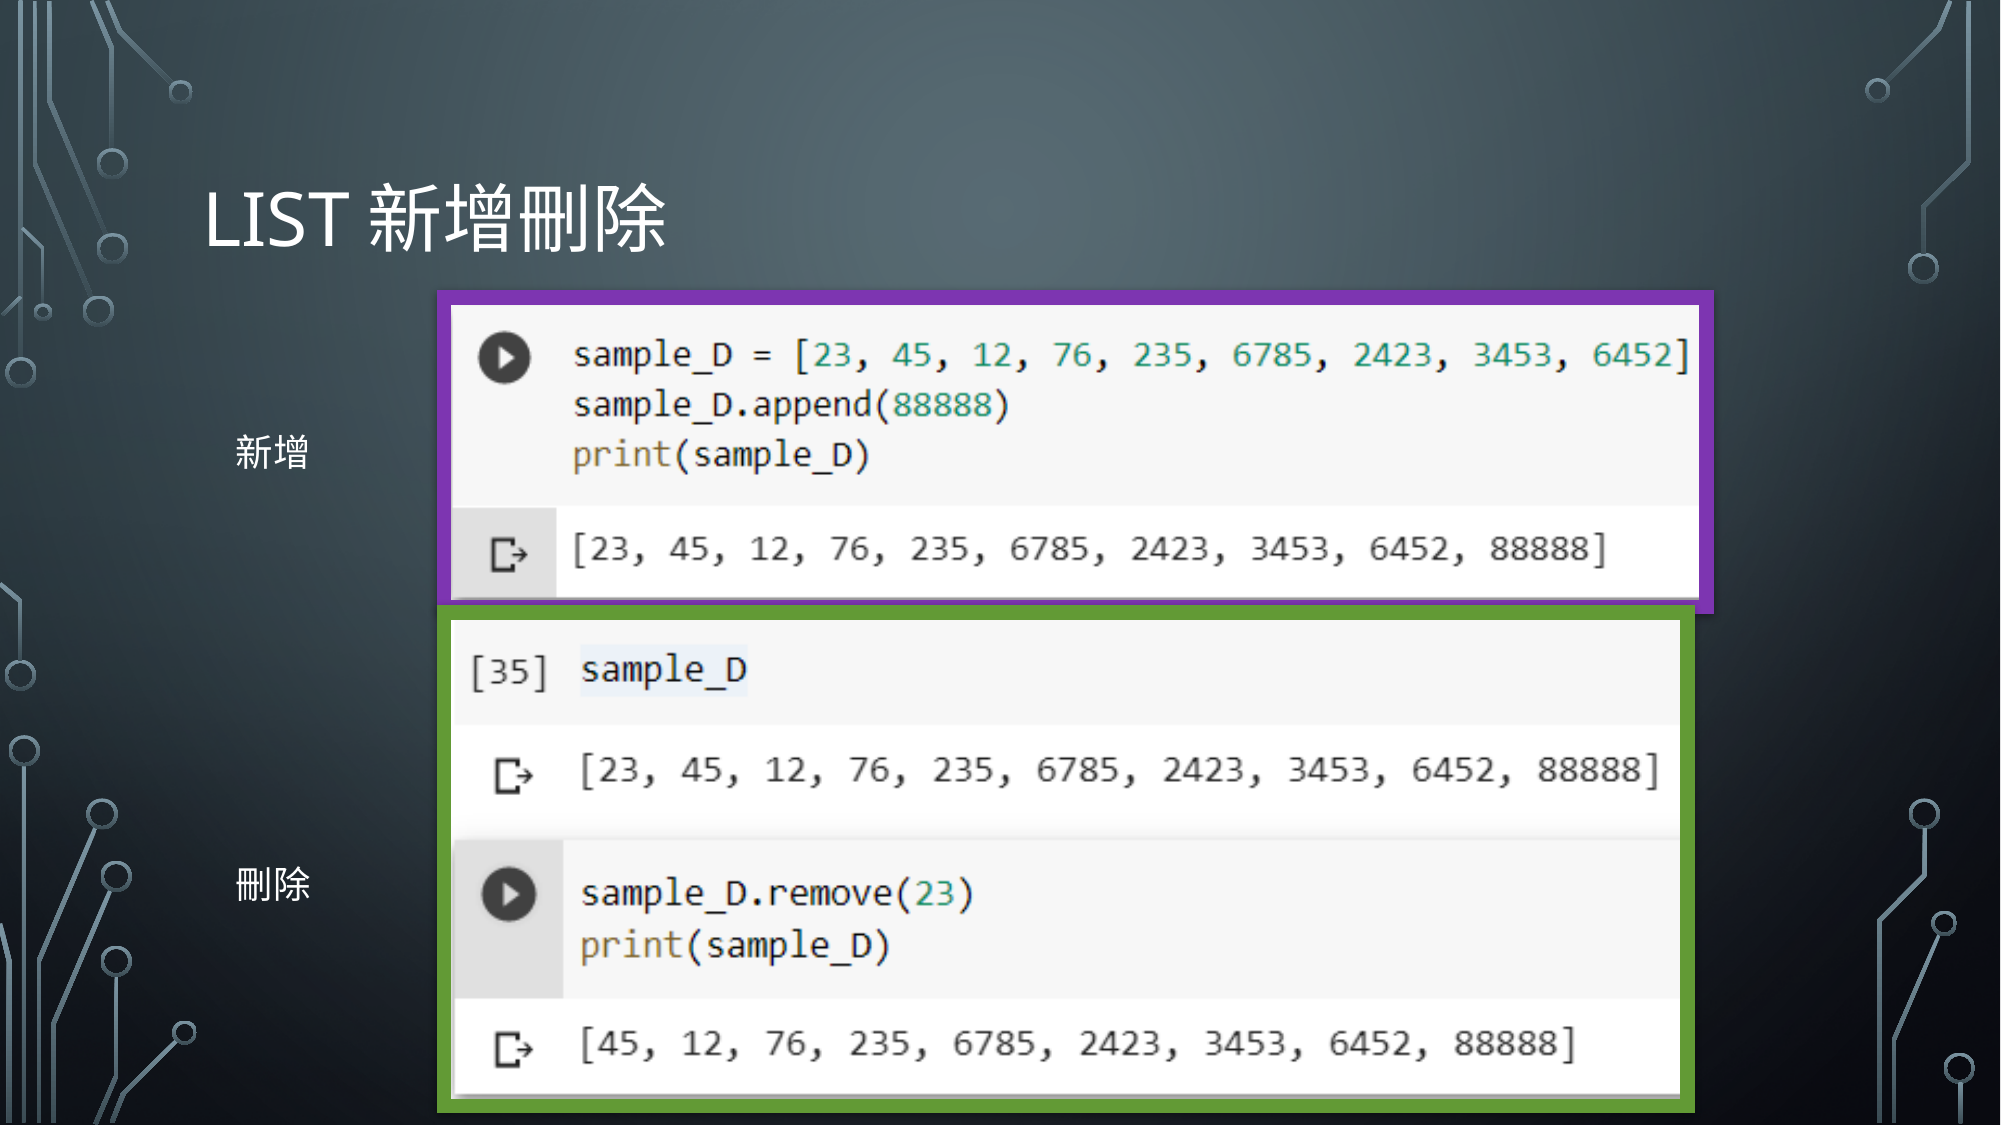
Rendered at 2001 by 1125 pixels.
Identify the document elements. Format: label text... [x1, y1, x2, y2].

text_box 刪除 [221, 853, 326, 913]
picture [450, 619, 1681, 1100]
text_box 新增 [221, 421, 326, 482]
title List新增刪除 [187, 101, 1813, 344]
picture [450, 304, 1700, 600]
